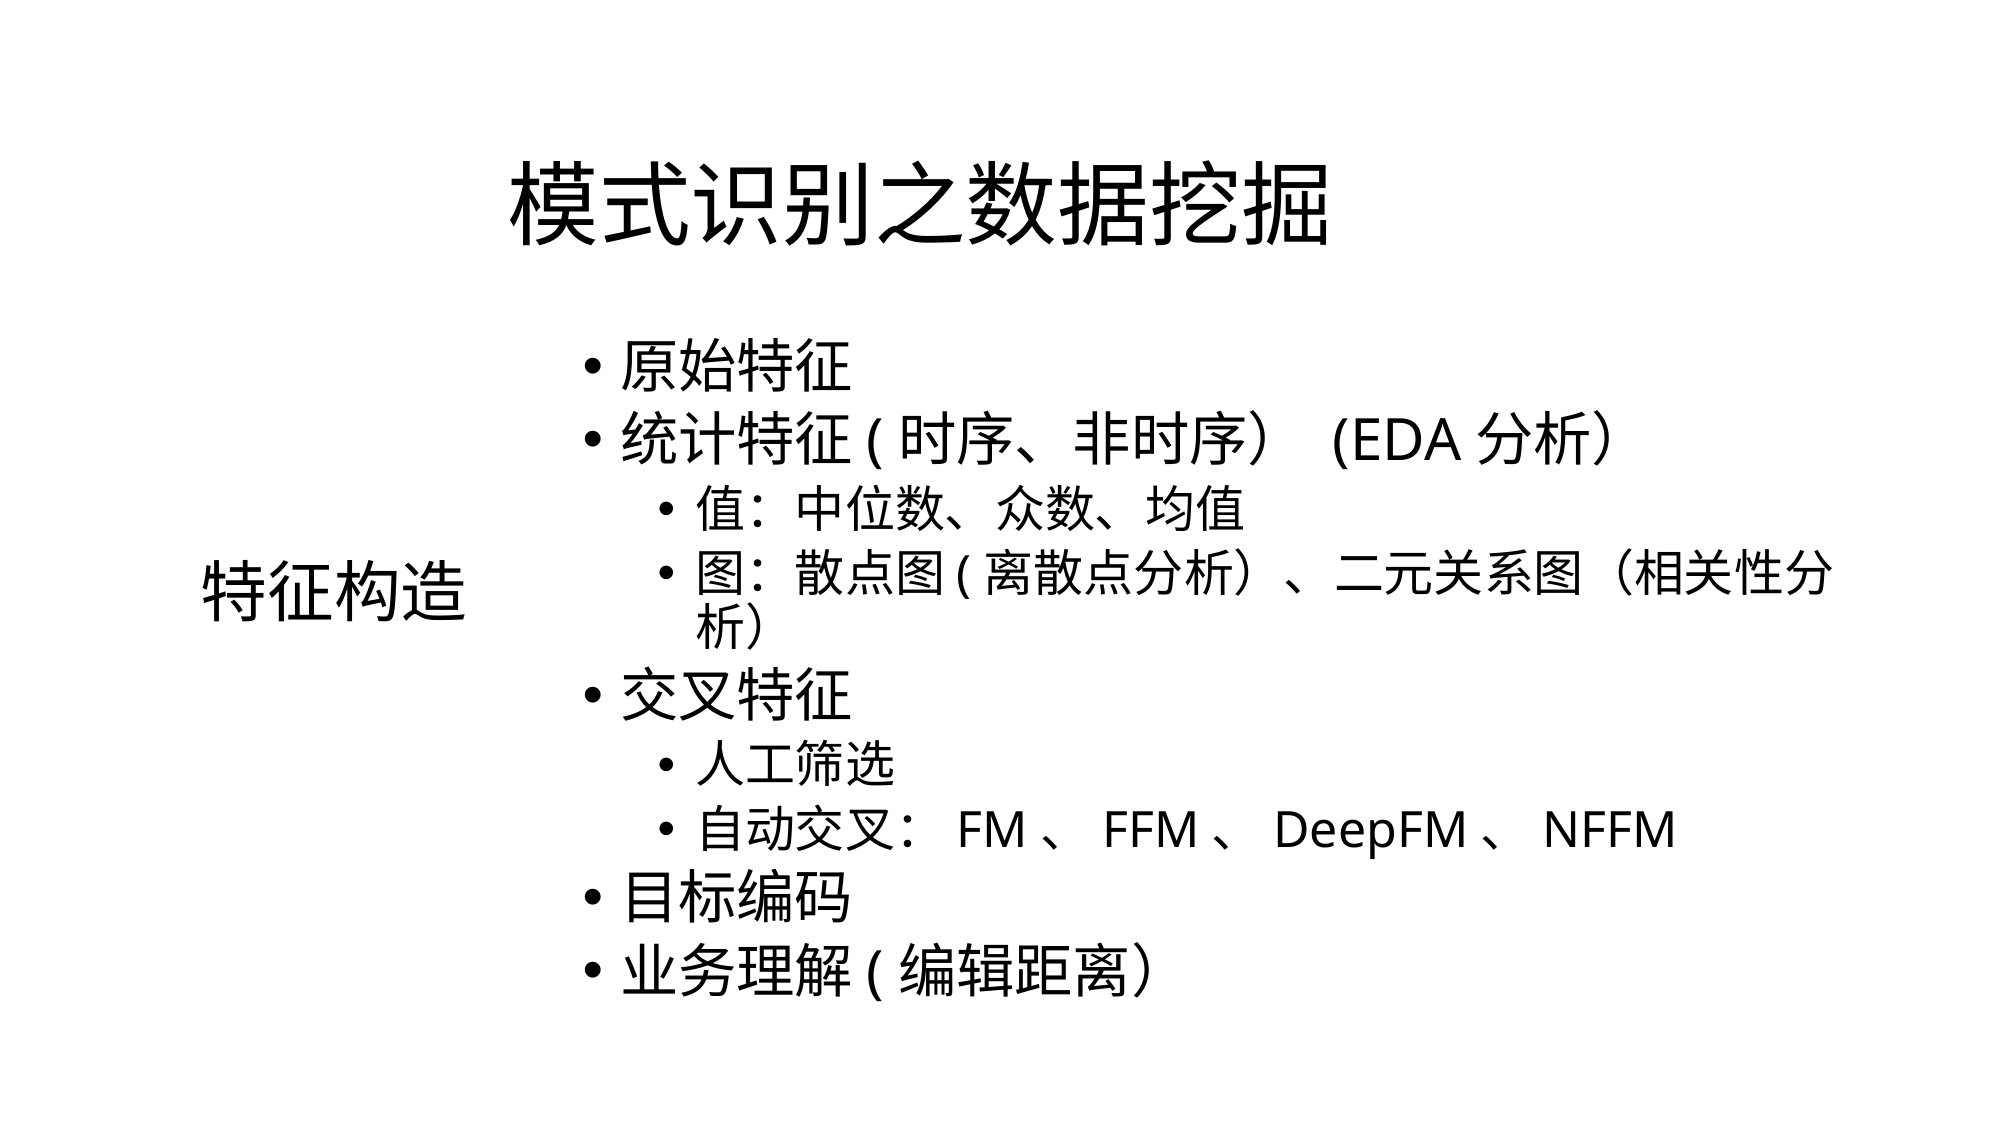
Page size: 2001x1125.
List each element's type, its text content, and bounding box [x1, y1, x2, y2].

title 模式识别之数据挖掘 [492, 99, 1516, 318]
text_box 原始特征 统计特征(时序、非时序） (EDA分析） 值：中位数、众数、均值 图：散点图(离散点分析）、二元关系图（相关性分析） 交叉特征 人工筛选 自动交叉：FM、FFM、DeepFM、NFFM 目标编码 业务理解(编辑距离） [492, 329, 1929, 1025]
text_box 特征构造 [112, 542, 492, 638]
